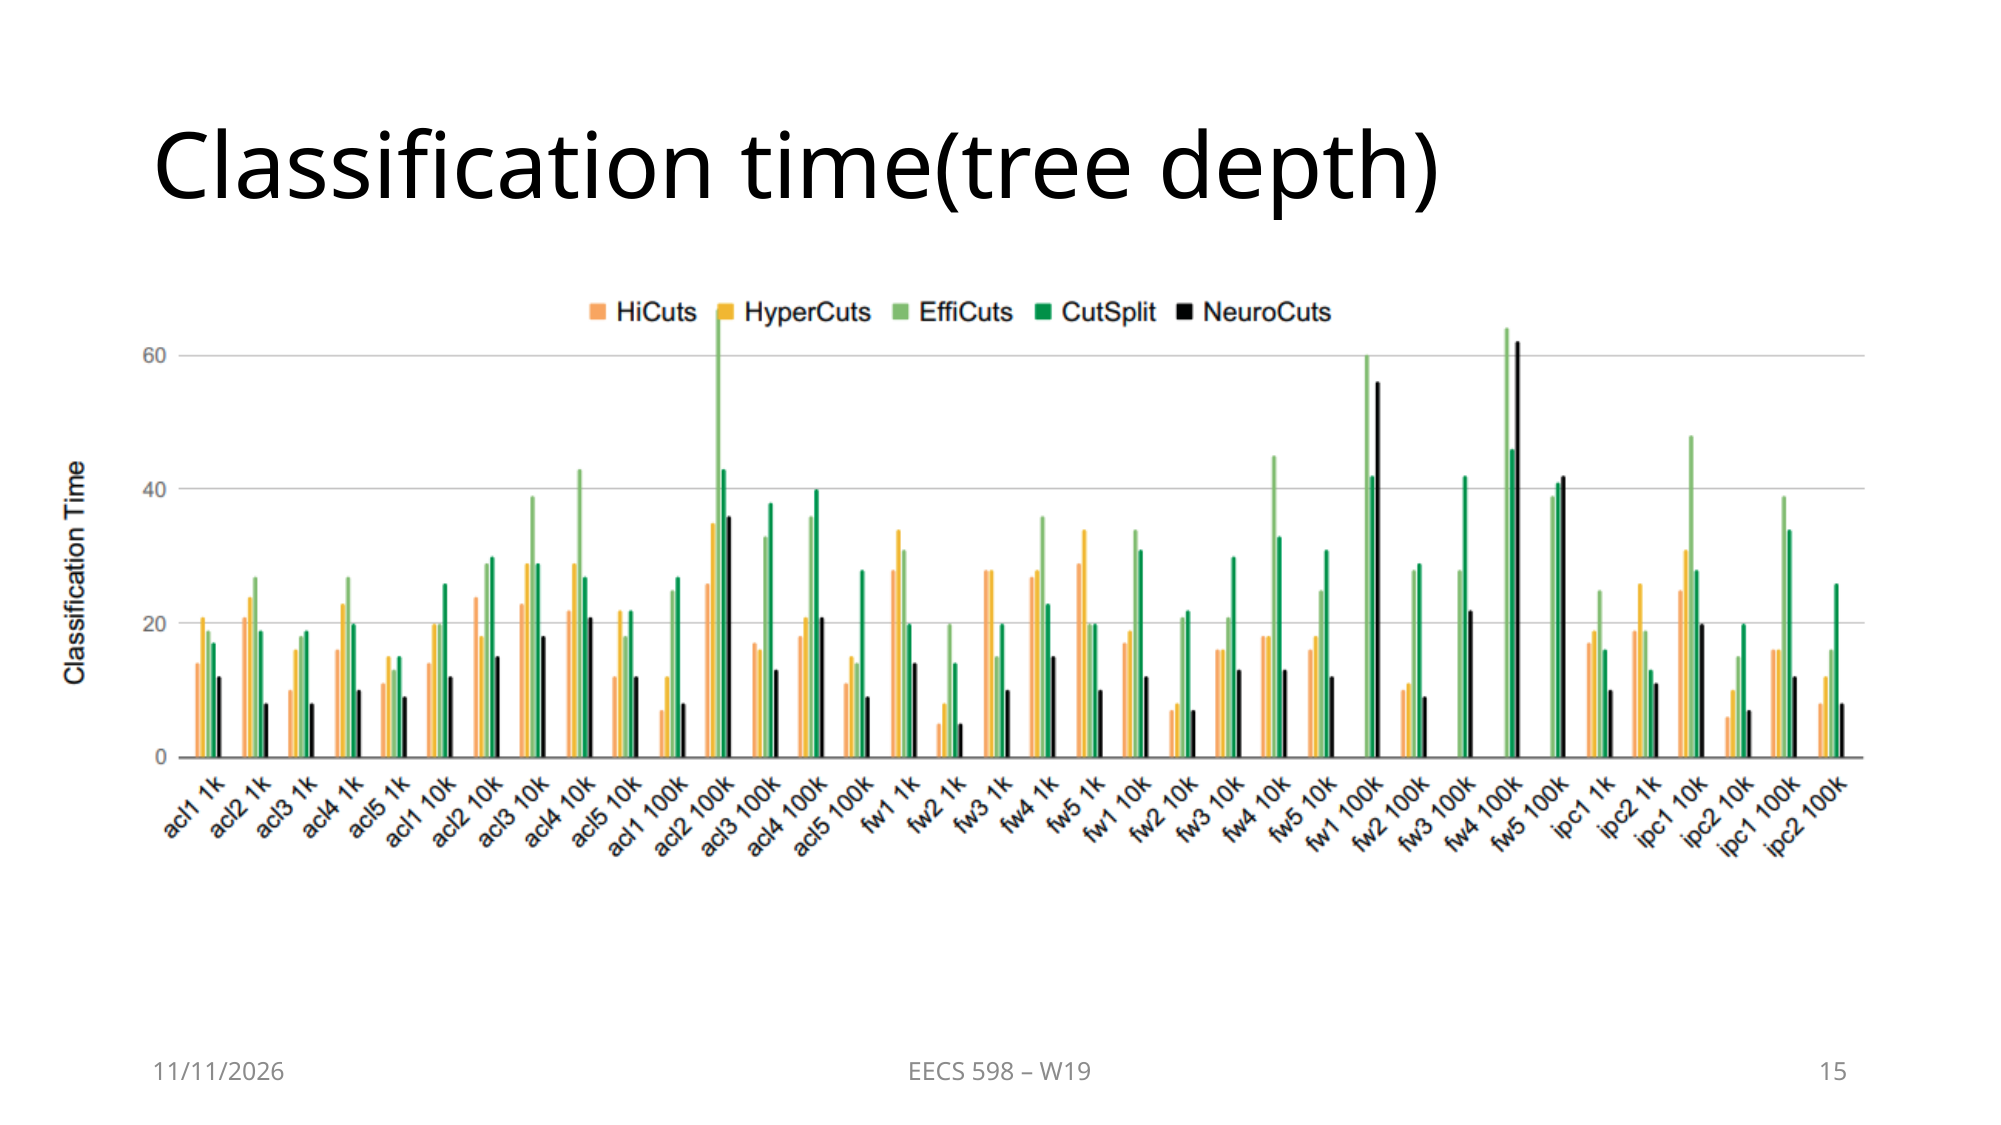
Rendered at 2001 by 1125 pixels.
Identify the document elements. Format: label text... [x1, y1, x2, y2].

picture [0, 241, 1973, 908]
footer EECS 598 – W19 [662, 1042, 1338, 1103]
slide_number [137, 1042, 588, 1103]
slide_number 15 [1412, 1042, 1863, 1103]
title Classification time(tree depth) [137, 59, 1863, 241]
